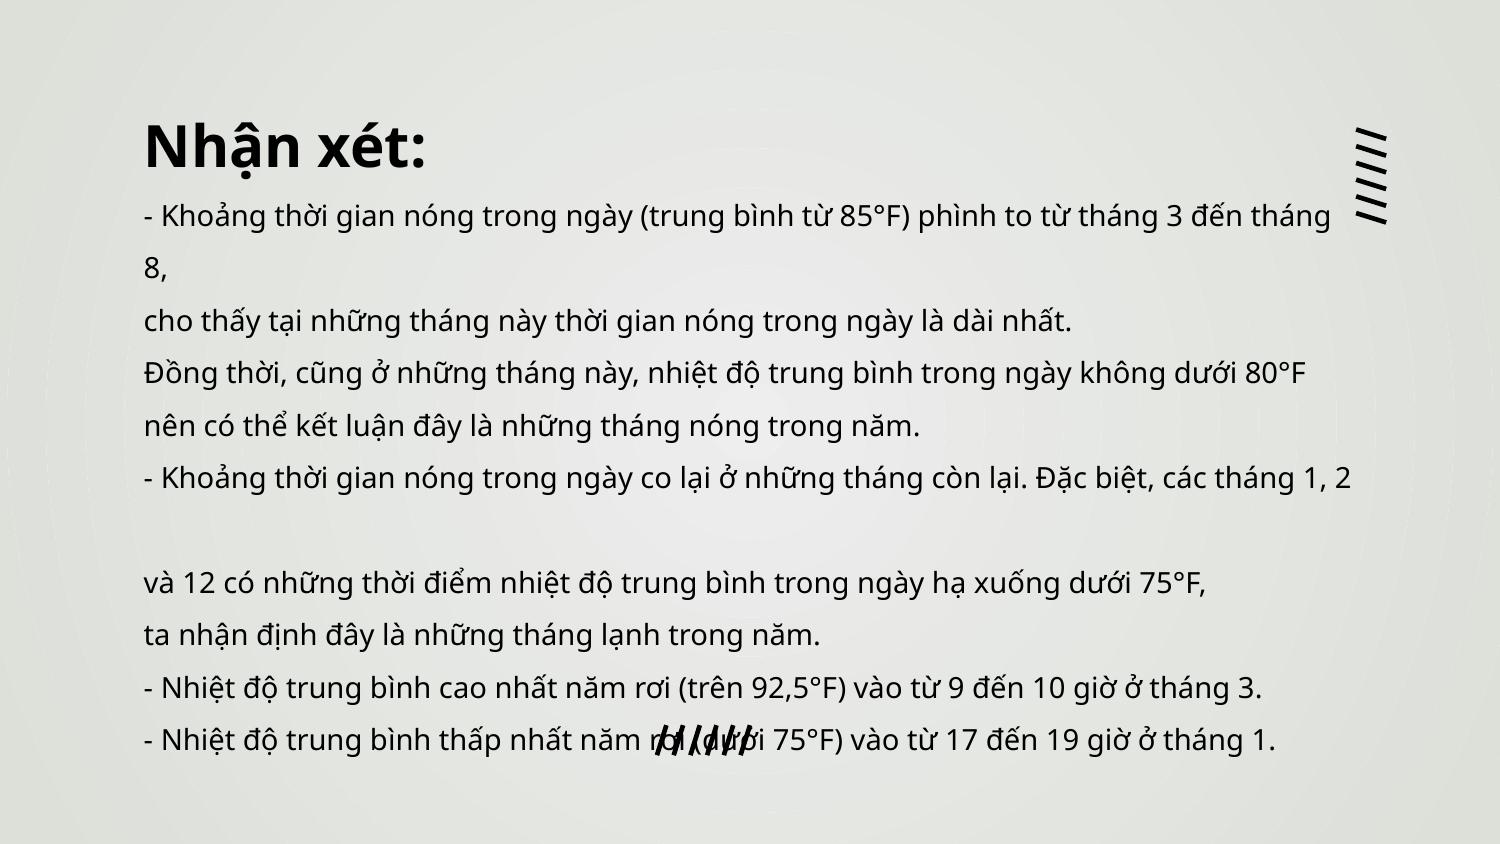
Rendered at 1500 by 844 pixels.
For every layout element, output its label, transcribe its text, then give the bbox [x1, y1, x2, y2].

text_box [656, 724, 751, 756]
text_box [1324, 160, 1418, 192]
text_box Nhận xét: - Khoảng thời gian nóng trong ngày (trung bình từ 85°F) phình to từ tháng 3 đến tháng 8, cho thấy tại những tháng này thời gian nóng trong ngày là dài nhất. Đồng thời, cũng ở những tháng này, nhiệt độ trung bình trong ngày không dưới 80°F nên có thể kết luận đây là những tháng nóng trong năm. - Khoảng thời gian nóng trong ngày co lại ở những tháng còn lại. Đặc biệt, các tháng 1, 2 và 12 có những thời điểm nhiệt độ trung bình trong ngày hạ xuống dưới 75°F, ta nhận định đây là những tháng lạnh trong năm. - Nhiệt độ trung bình cao nhất năm rơi (trên 92,5°F) vào từ 9 đến 10 giờ ở tháng 3. - Nhiệt độ trung bình thấp nhất năm rơi (dưới 75°F) vào từ 17 đến 19 giờ ở tháng 1. [128, 59, 1372, 743]
